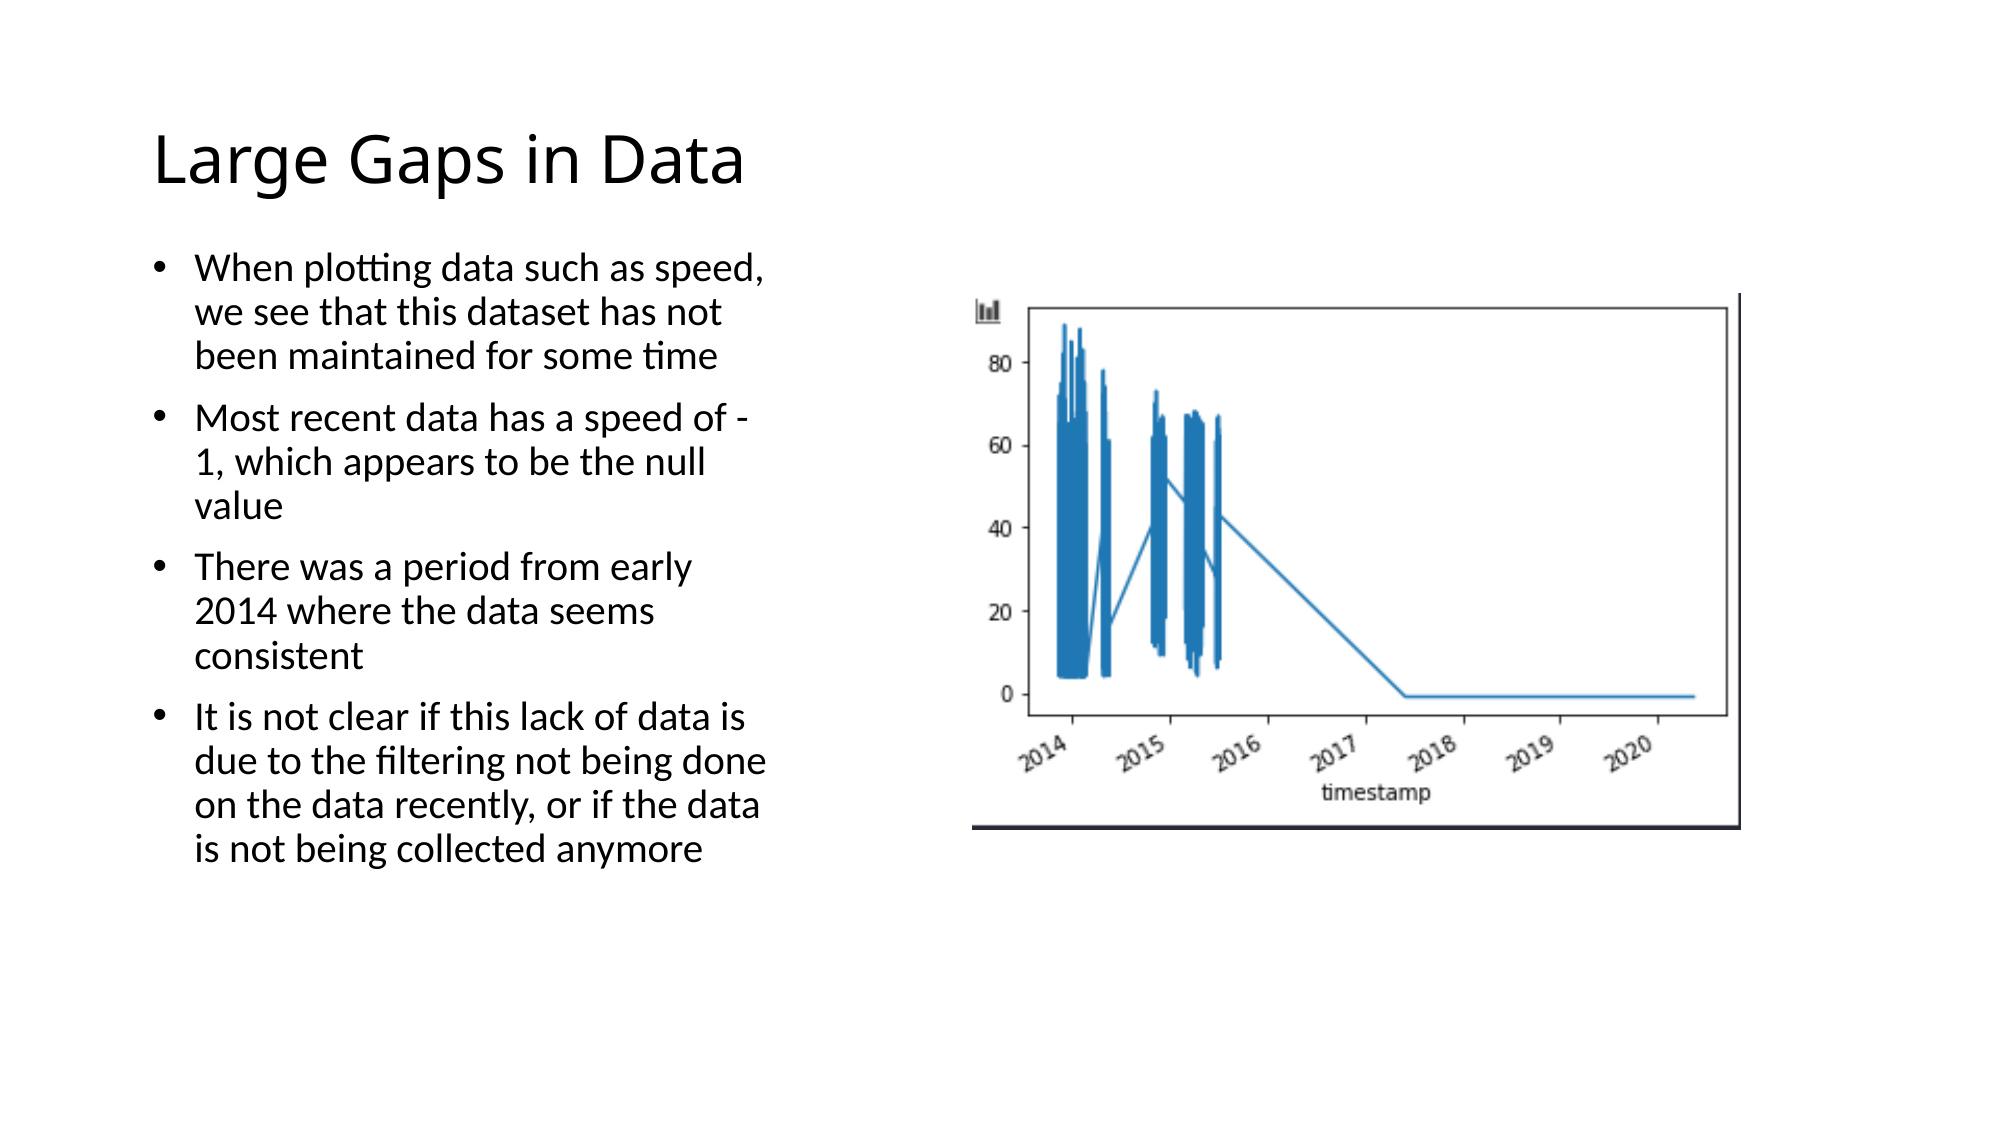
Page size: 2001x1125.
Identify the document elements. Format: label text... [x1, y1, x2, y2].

title Large Gaps in Data [137, 75, 783, 206]
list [972, 293, 1741, 830]
list When plotting data such as speed, we see that this dataset has not been maintained for some time Most recent data has a speed of -1, which appears to be the null value There was a period from early 2014 where the data seems consistent It is not clear if this lack of data is due to the filtering not being done on the data recently, or if the data is not being collected anymore [137, 238, 783, 963]
